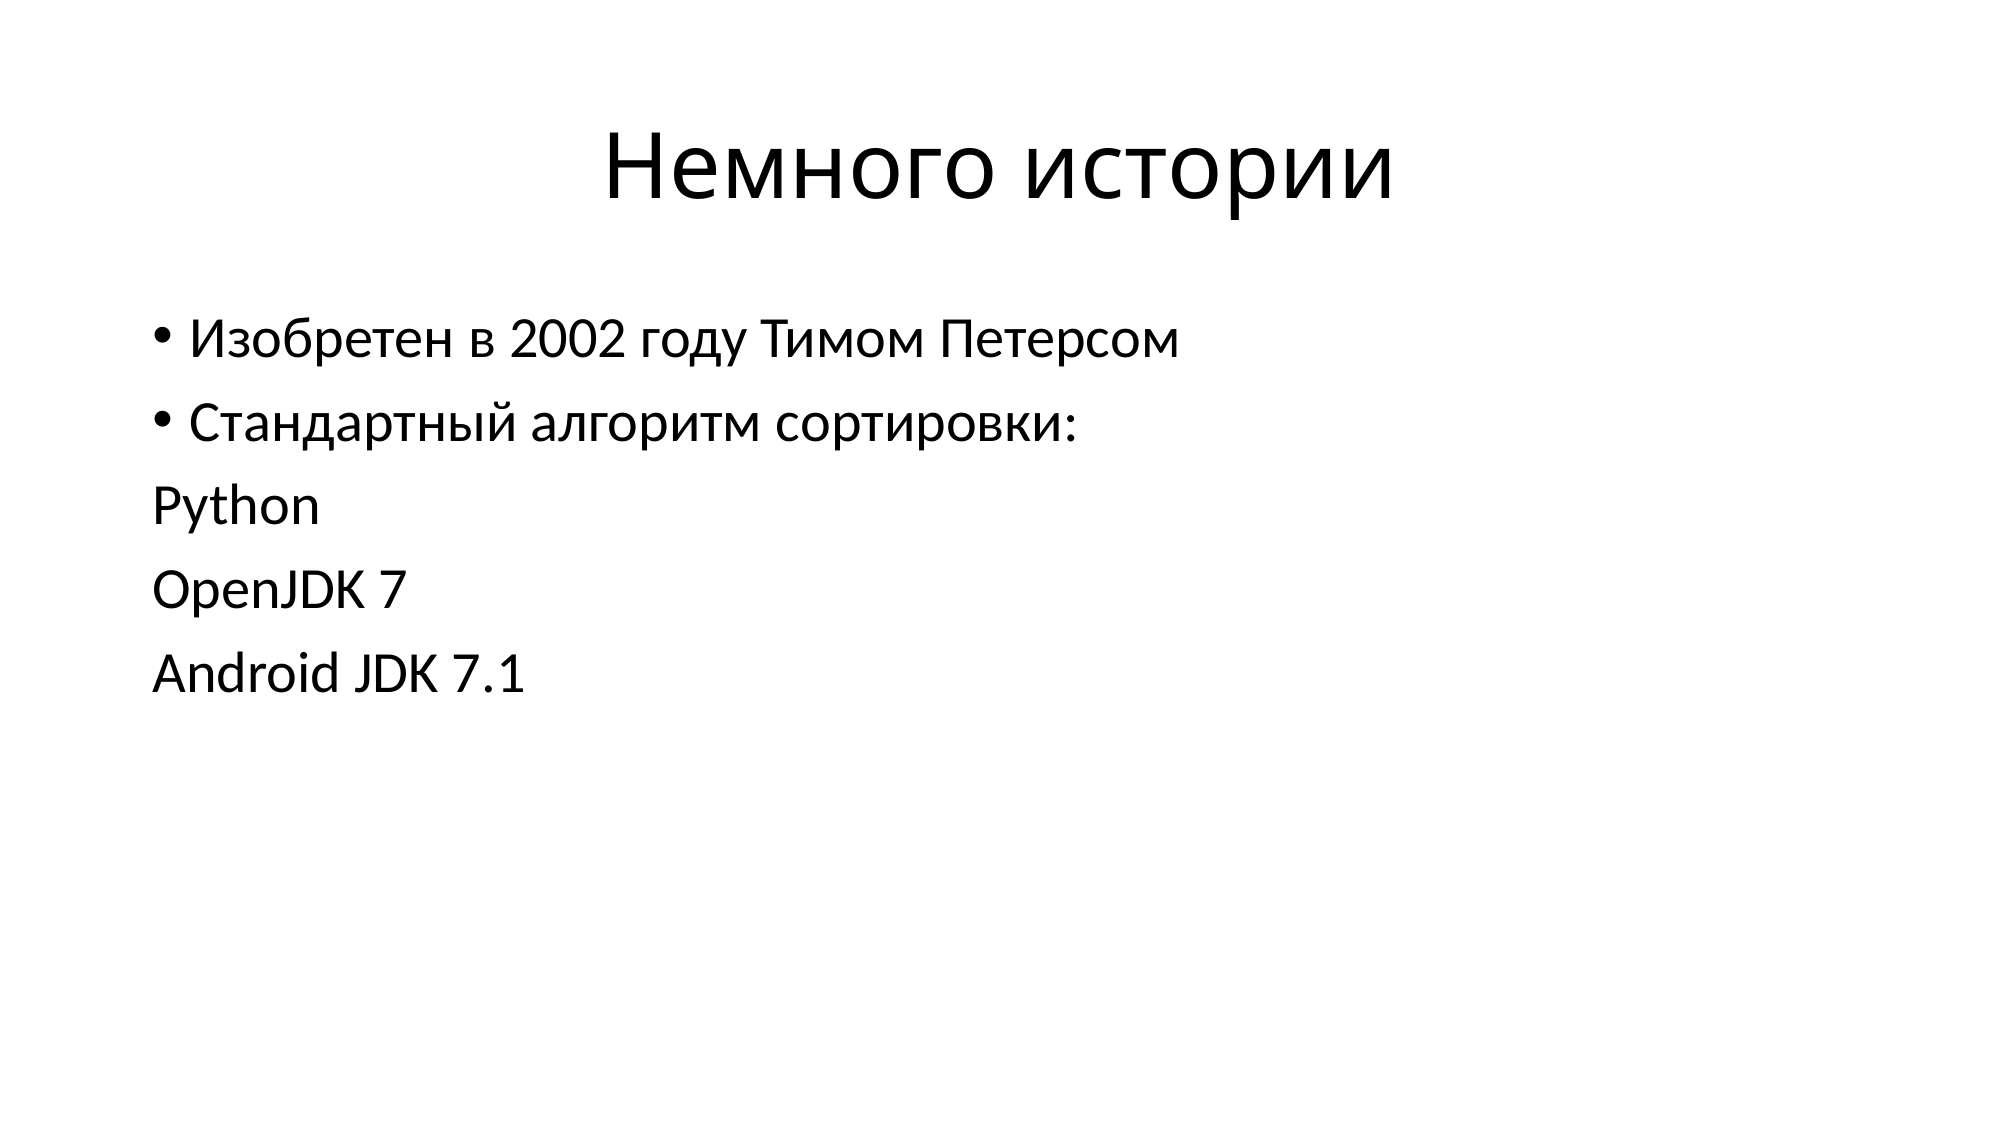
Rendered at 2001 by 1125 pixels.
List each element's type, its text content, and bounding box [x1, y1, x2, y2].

list Изобретен в 2002 году Тимом Петерсом Стандартный алгоритм сортировки: Python OpenJDK 7 Android JDK 7.1 [137, 299, 1863, 1014]
title Немного истории [137, 59, 1863, 278]
